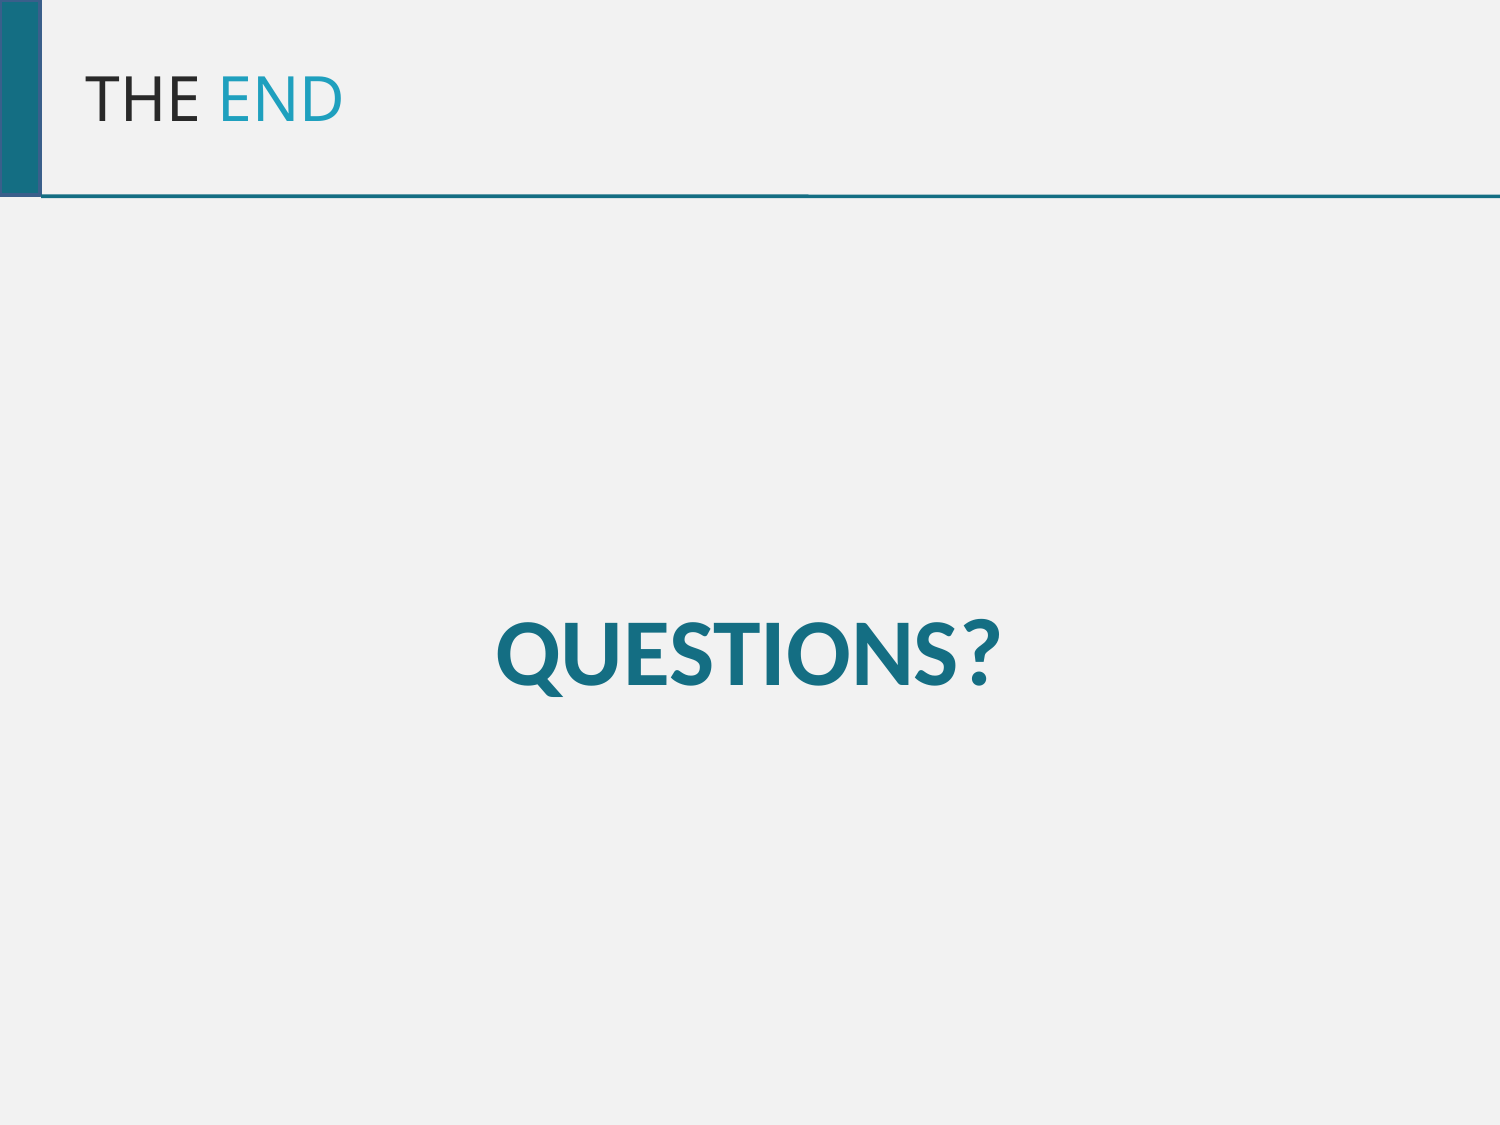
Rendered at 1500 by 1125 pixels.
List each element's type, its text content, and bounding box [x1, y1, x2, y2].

text_box THE END [70, 0, 1293, 193]
text_box QUESTIONS? [70, 219, 1428, 1075]
text_box [0, 0, 42, 197]
